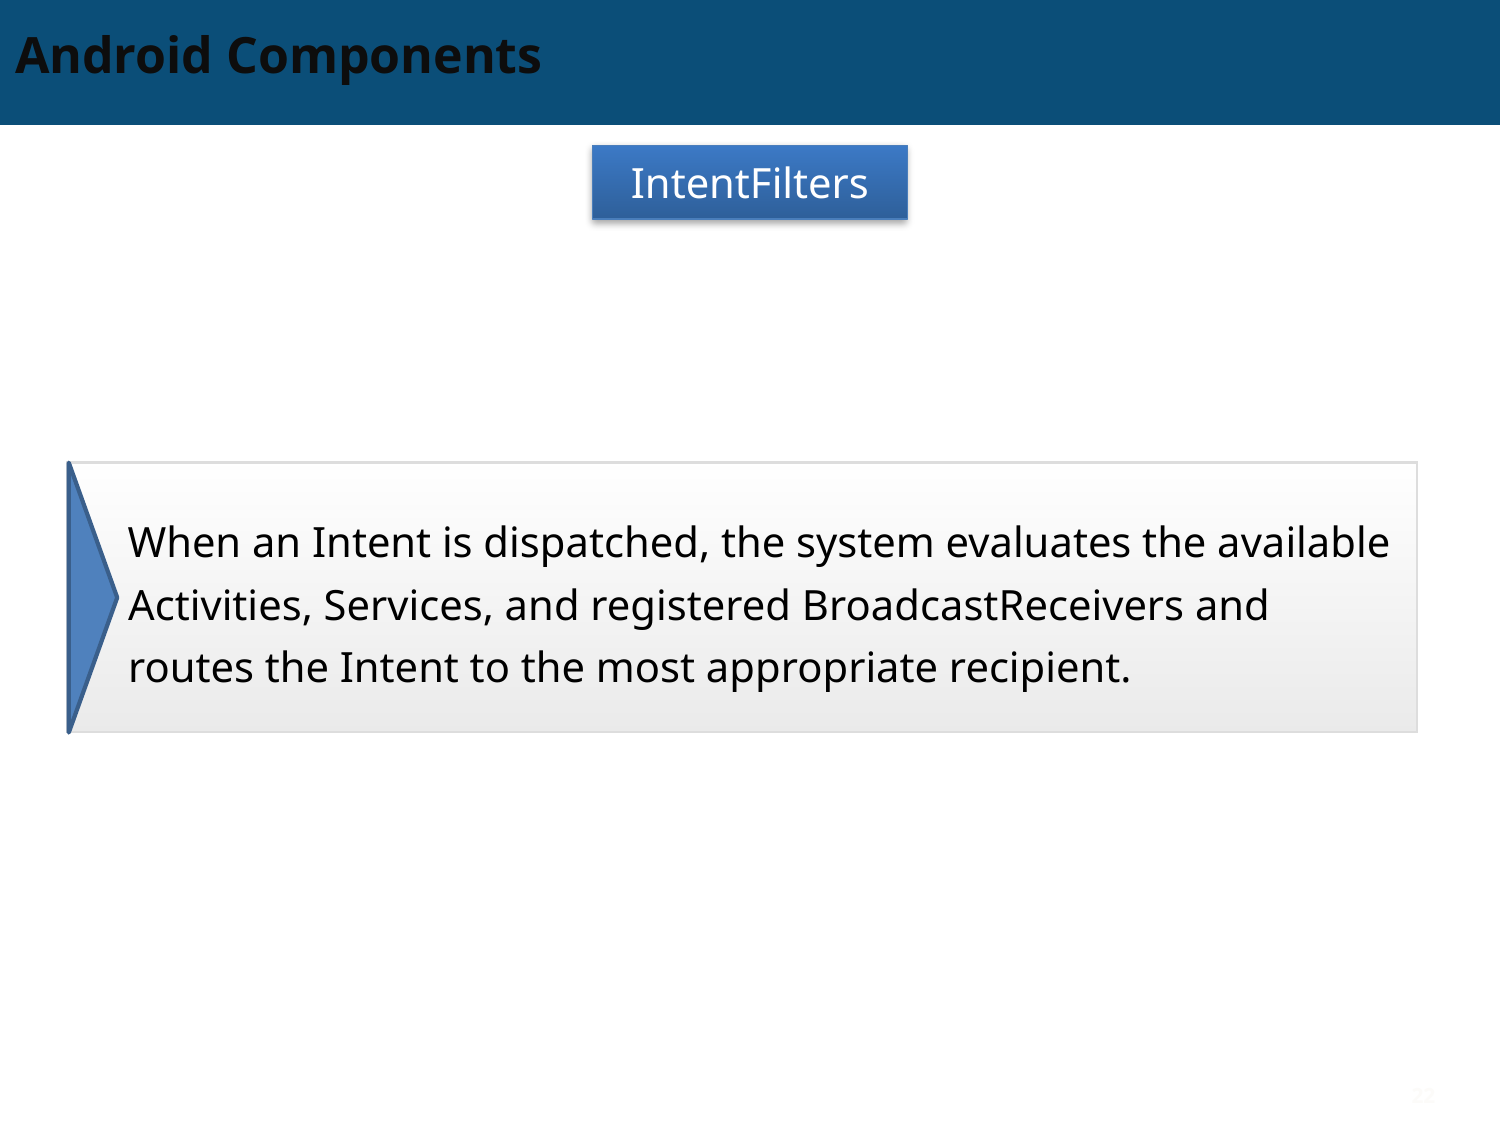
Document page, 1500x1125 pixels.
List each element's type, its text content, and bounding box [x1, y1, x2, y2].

title Android Components [0, 21, 1351, 86]
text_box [67, 462, 1418, 733]
text_box IntentFilters [592, 145, 908, 220]
